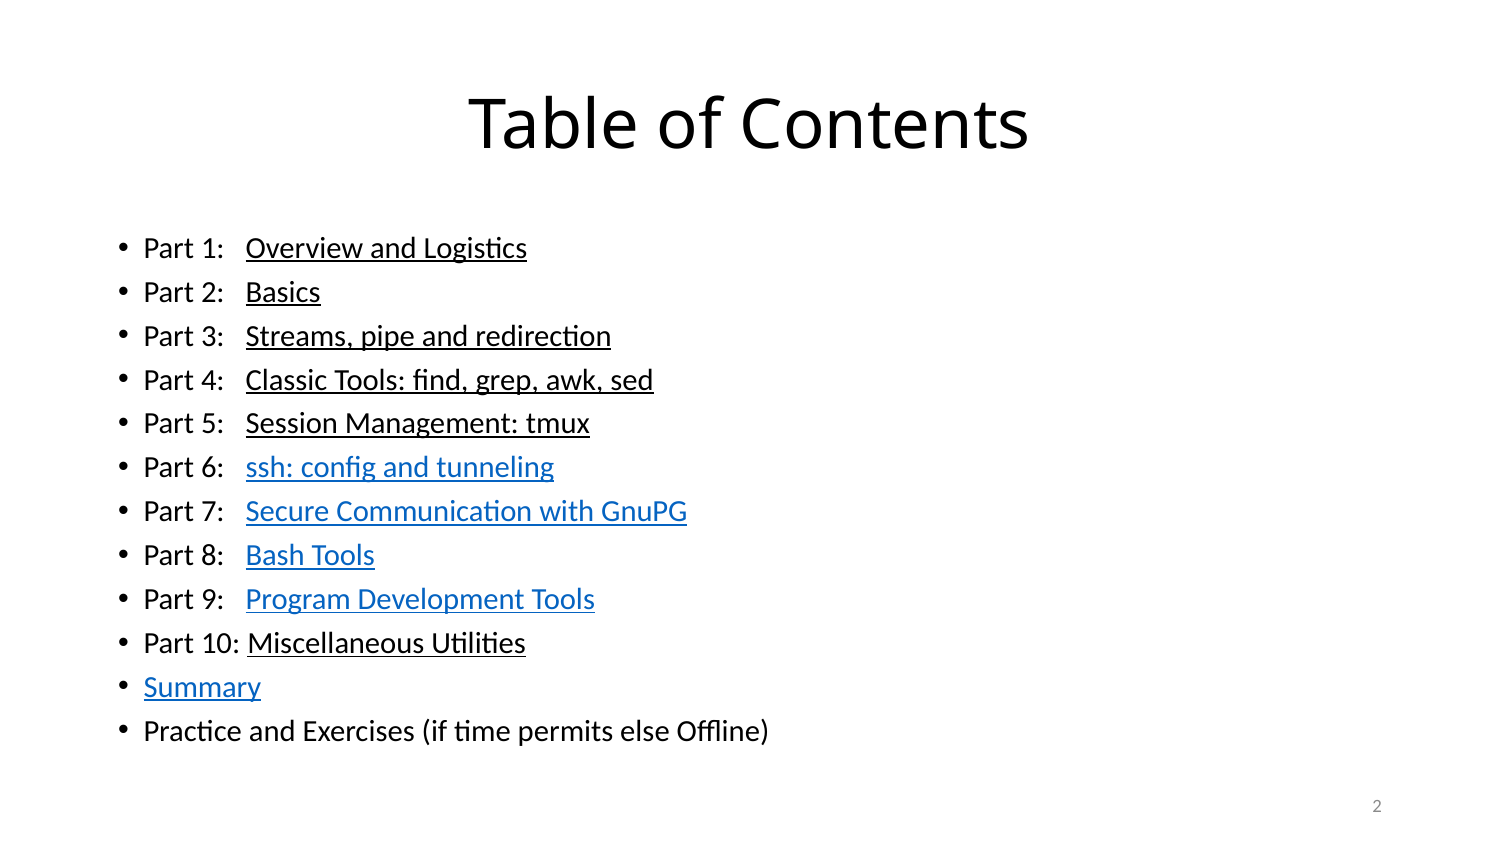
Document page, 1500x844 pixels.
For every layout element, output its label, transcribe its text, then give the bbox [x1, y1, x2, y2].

list Part 1: Overview and Logistics Part 2: Basics Part 3: Streams, pipe and redirection Part 4: Classic Tools: find, grep, awk, sed Part 5: Session Management: tmux Part 6: ssh: config and tunneling Part 7: Secure Communication with GnuPG Part 8: Bash Tools Part 9: Program Development Tools Part 10: Miscellaneous Utilities Summary Practice and Exercises (if time permits else Offline) [103, 224, 1397, 760]
title Table of Contents [103, 44, 1397, 208]
slide_number 2 [1059, 782, 1397, 827]
